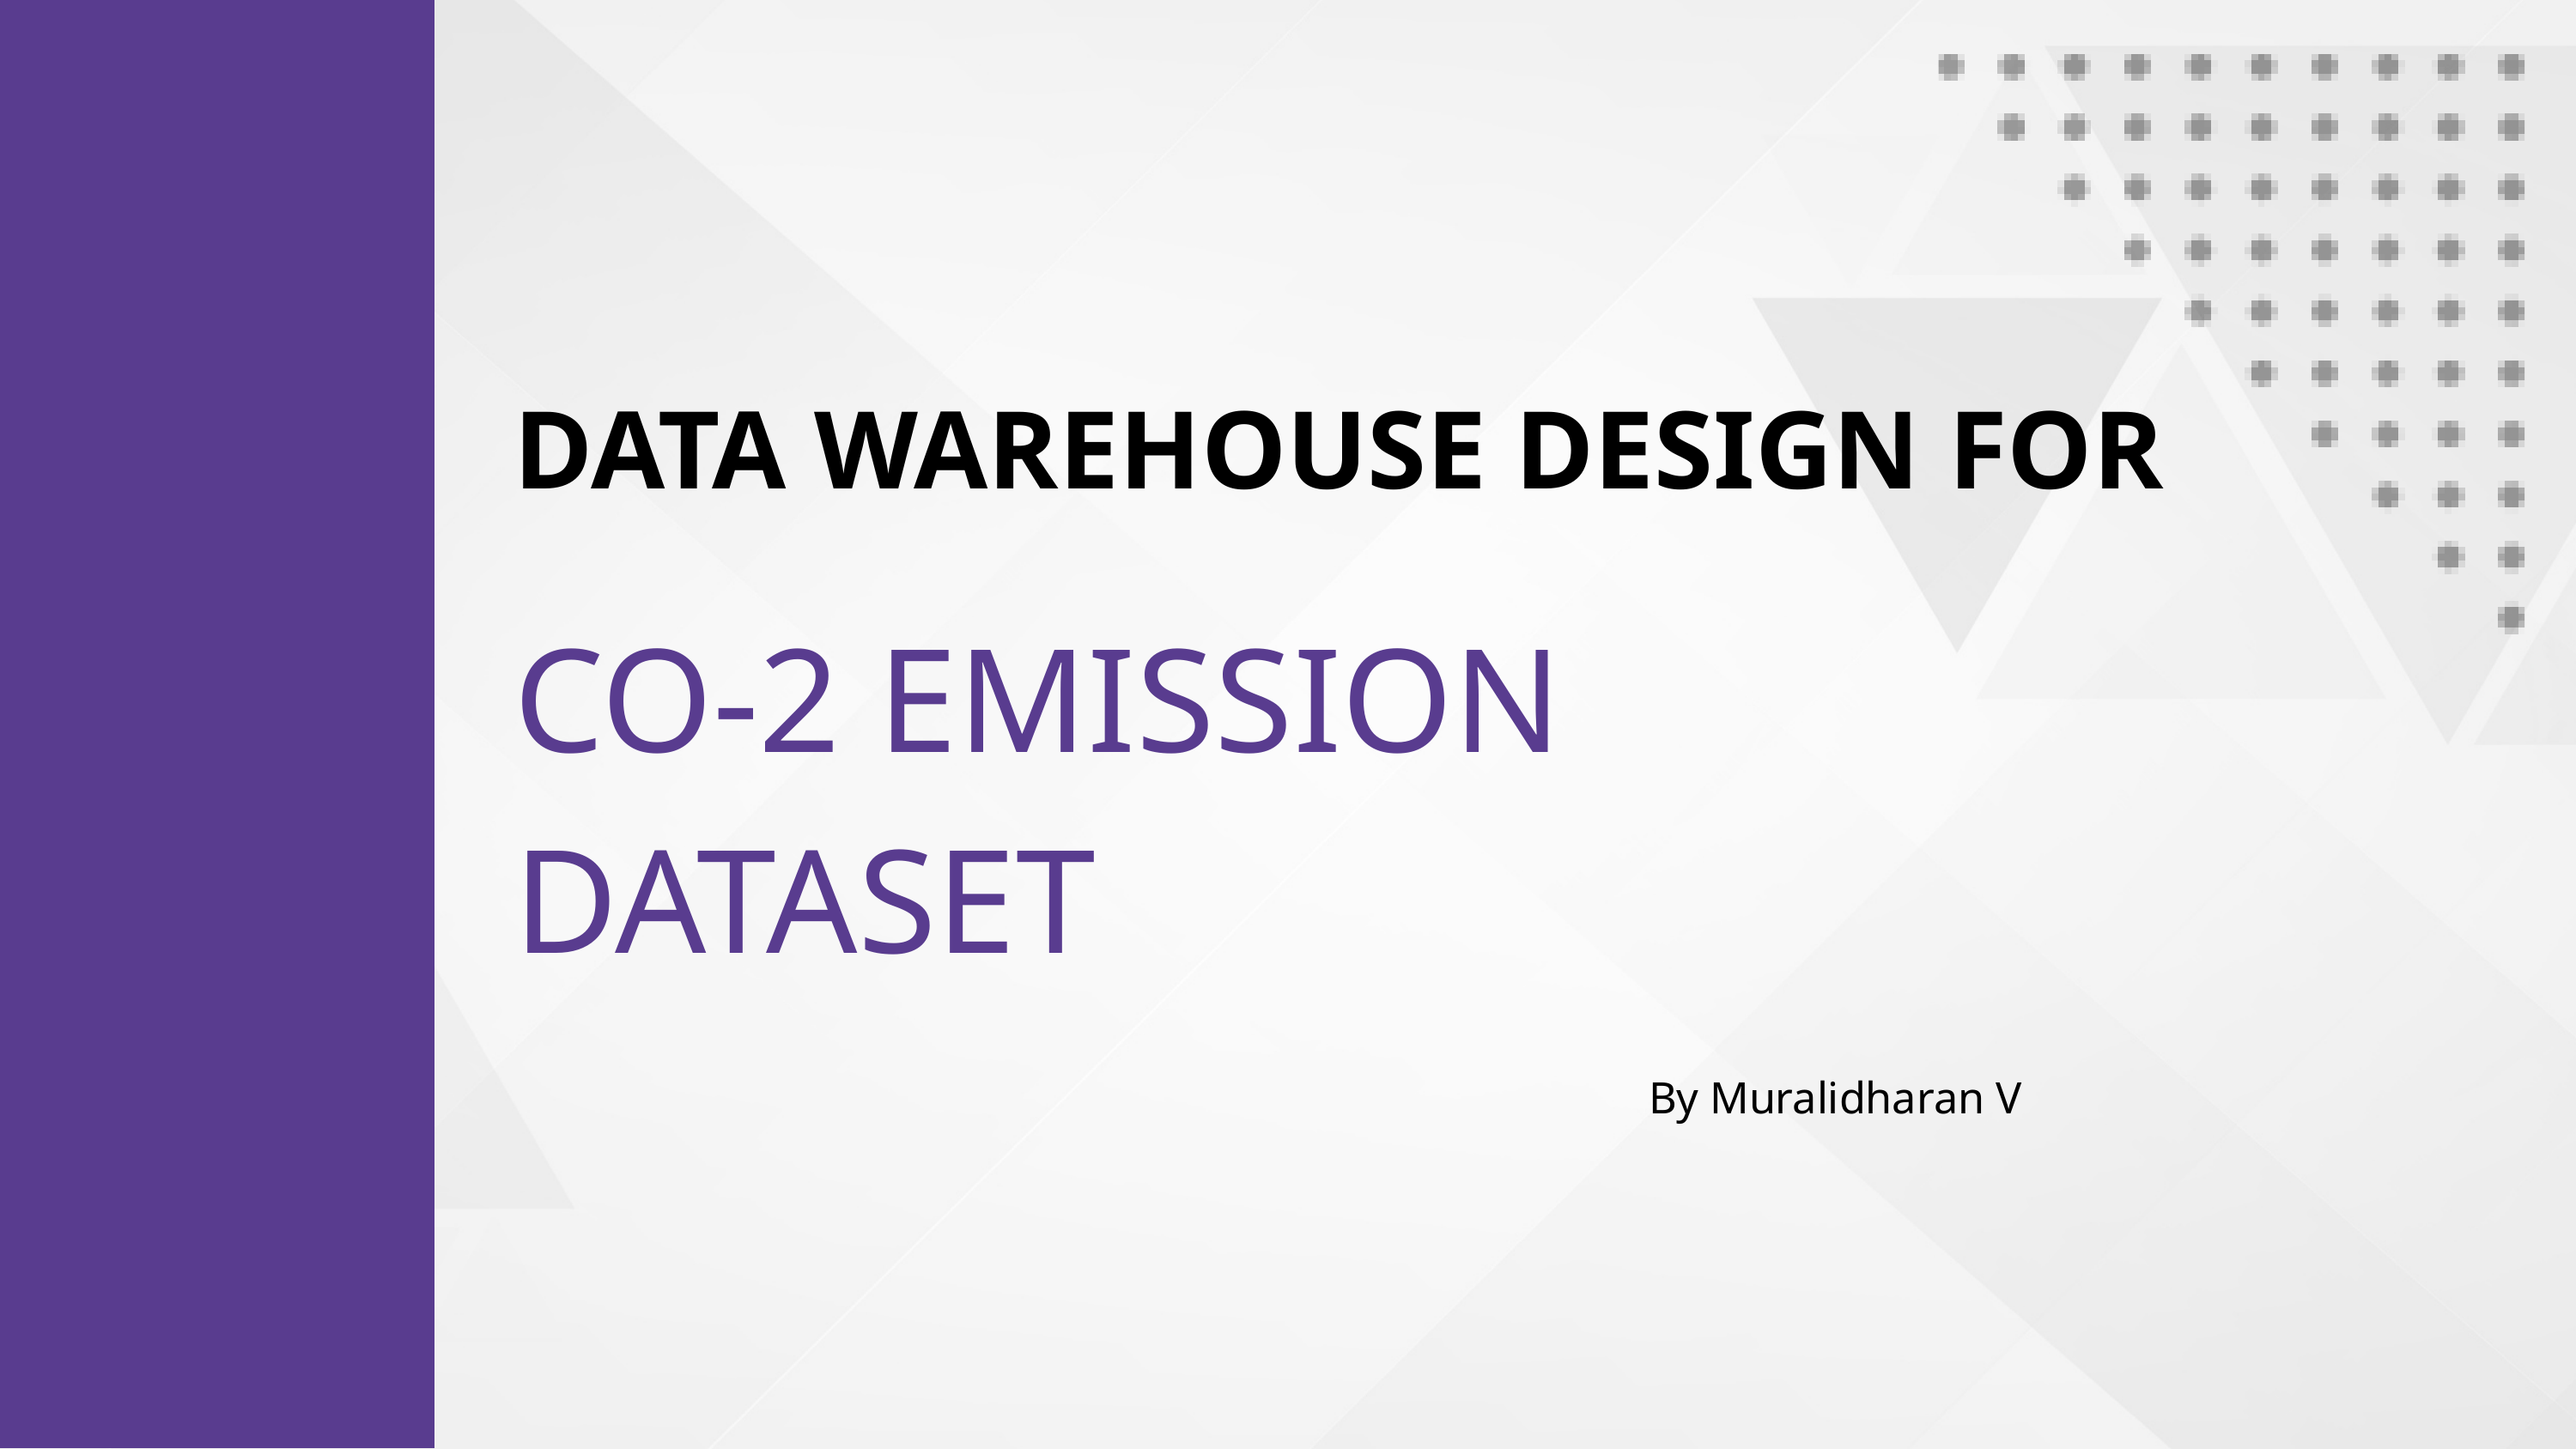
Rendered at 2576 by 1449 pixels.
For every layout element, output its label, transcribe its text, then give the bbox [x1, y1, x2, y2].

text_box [0, 0, 435, 1449]
text_box [1938, 54, 2525, 634]
text_box DATA WAREHOUSE DESIGN FOR [513, 360, 1938, 511]
text_box CO-2 EMISSION DATASET [513, 580, 2063, 982]
text_box By Muralidharan V [1648, 1062, 2576, 1123]
text_box [436, 0, 2576, 1449]
